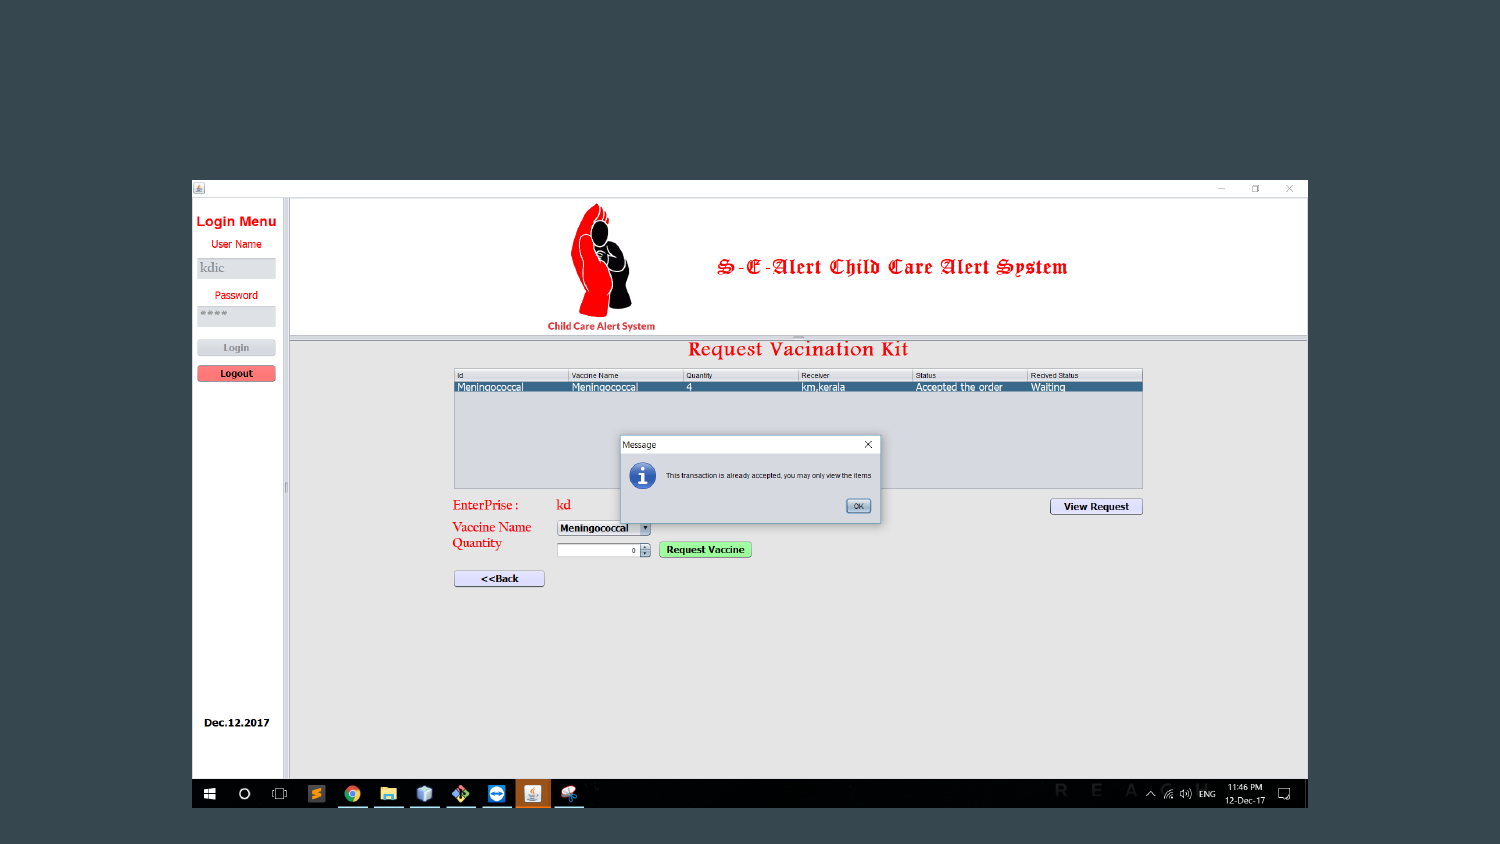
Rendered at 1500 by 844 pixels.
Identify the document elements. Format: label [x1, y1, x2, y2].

picture [192, 180, 1308, 808]
